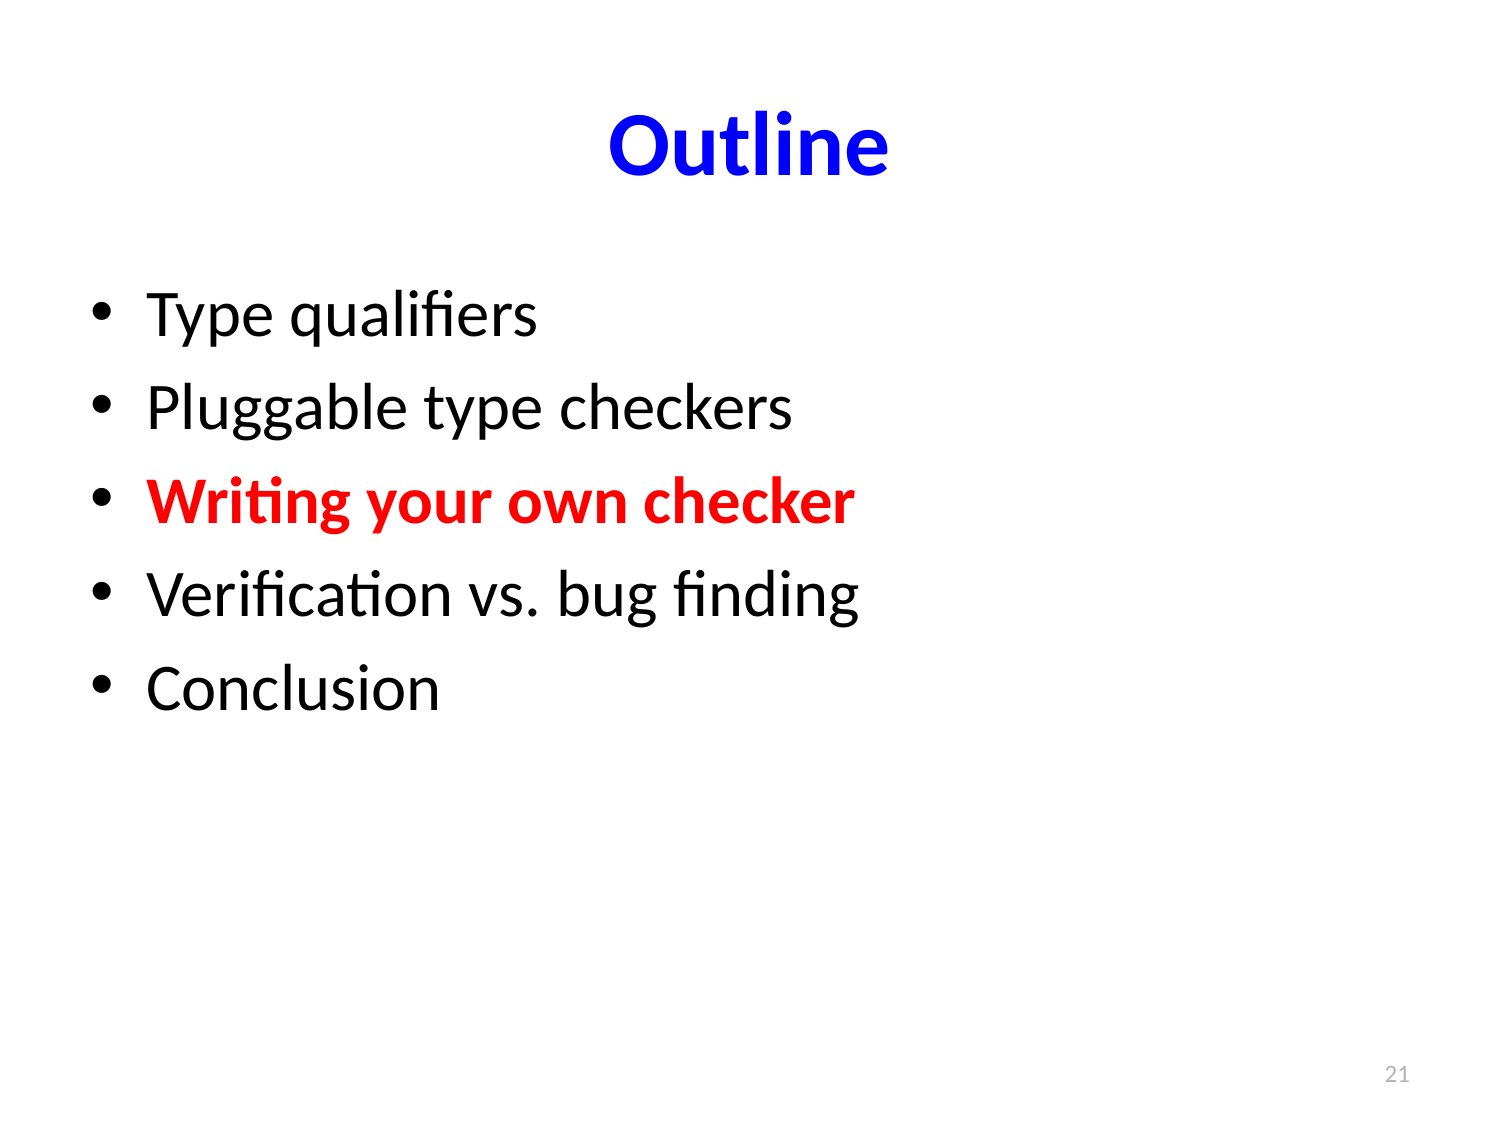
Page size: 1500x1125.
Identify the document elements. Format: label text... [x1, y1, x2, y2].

title Outline [75, 45, 1425, 233]
list Type qualifiers Pluggable type checkers Writing your own checker Verification vs. bug finding Conclusion [75, 262, 1425, 1005]
slide_number 21 [1074, 1042, 1425, 1103]
